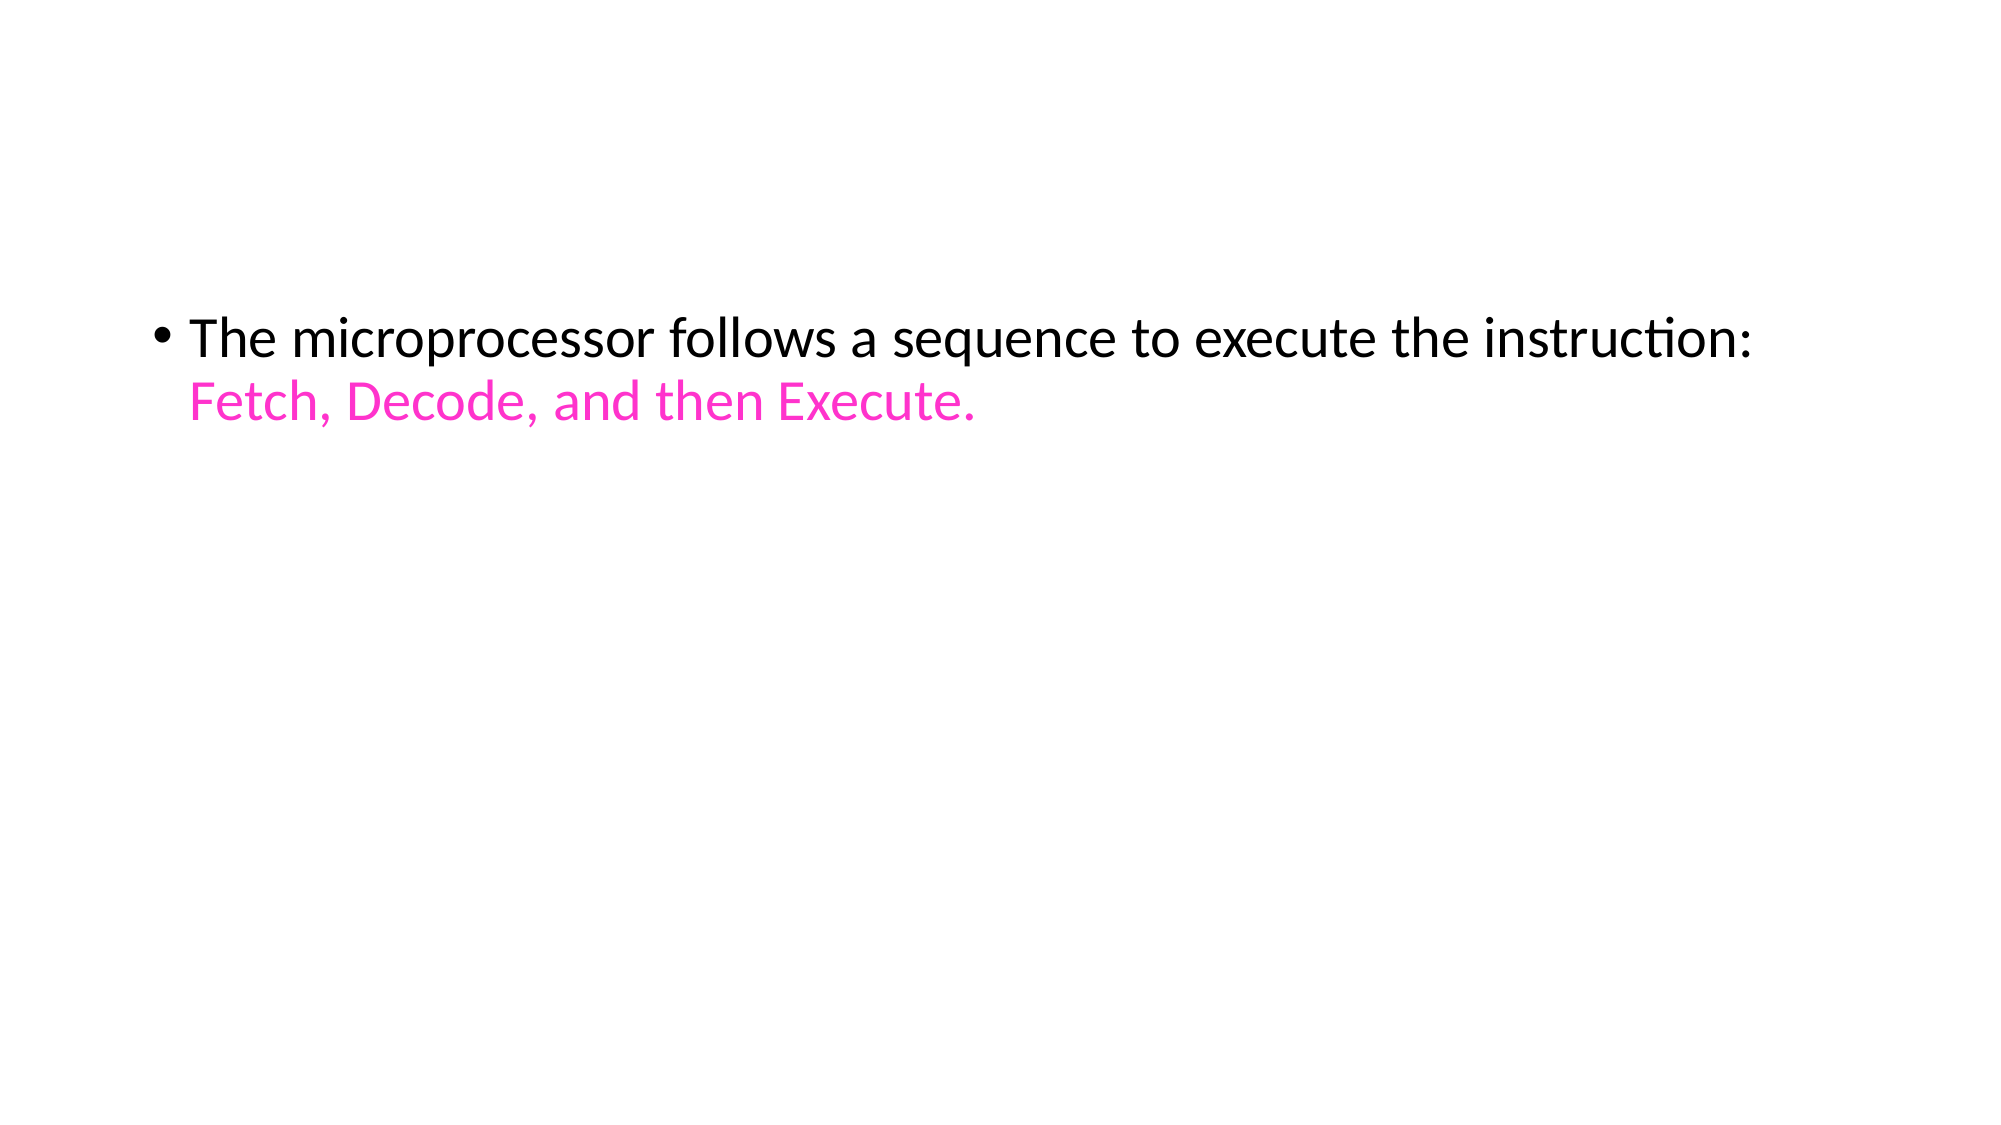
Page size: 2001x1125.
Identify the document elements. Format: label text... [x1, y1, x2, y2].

list The microprocessor follows a sequence to execute the instruction: Fetch, Decode, and then Execute. [137, 299, 1863, 1014]
